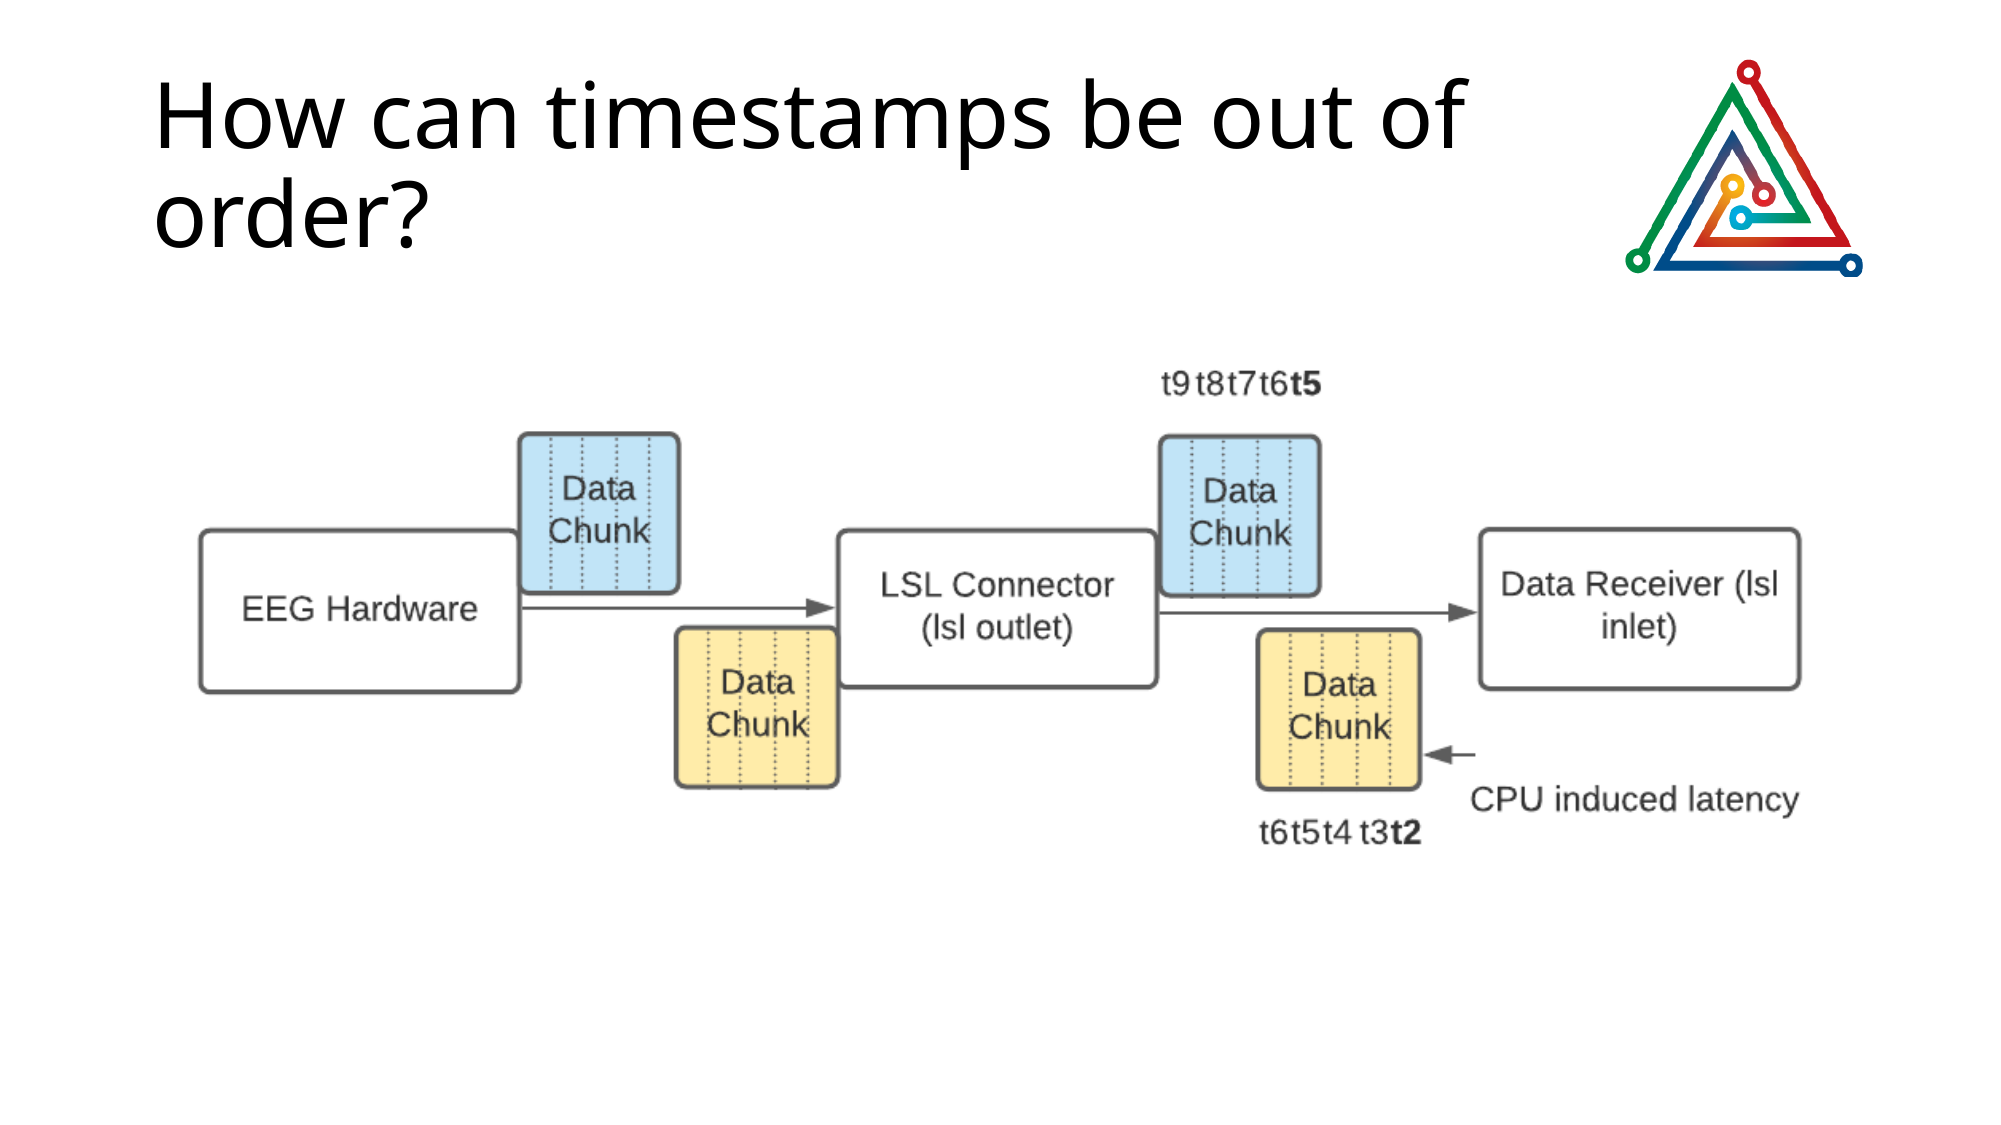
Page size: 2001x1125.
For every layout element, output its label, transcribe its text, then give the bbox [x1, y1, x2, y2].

picture [137, 59, 1890, 948]
title How can timestamps be out of order? [137, 59, 1607, 277]
